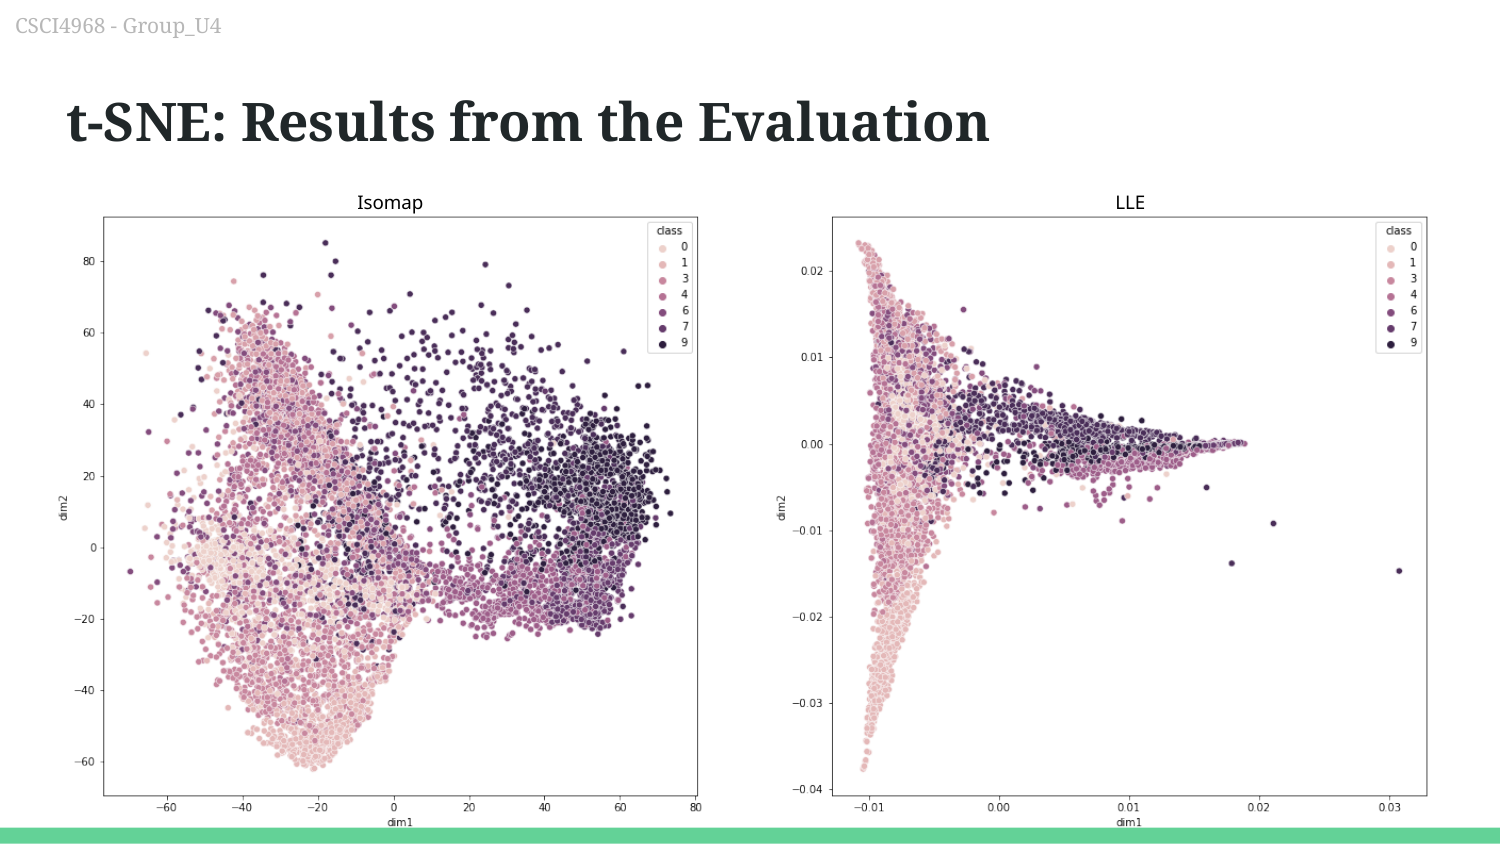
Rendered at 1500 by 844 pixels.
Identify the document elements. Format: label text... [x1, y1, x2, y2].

picture [769, 208, 1433, 837]
text_box Isomap [123, 179, 658, 207]
text_box LLE [863, 179, 1398, 207]
title t-SNE: Results from the Evaluation [51, 72, 1449, 167]
picture [50, 208, 709, 837]
